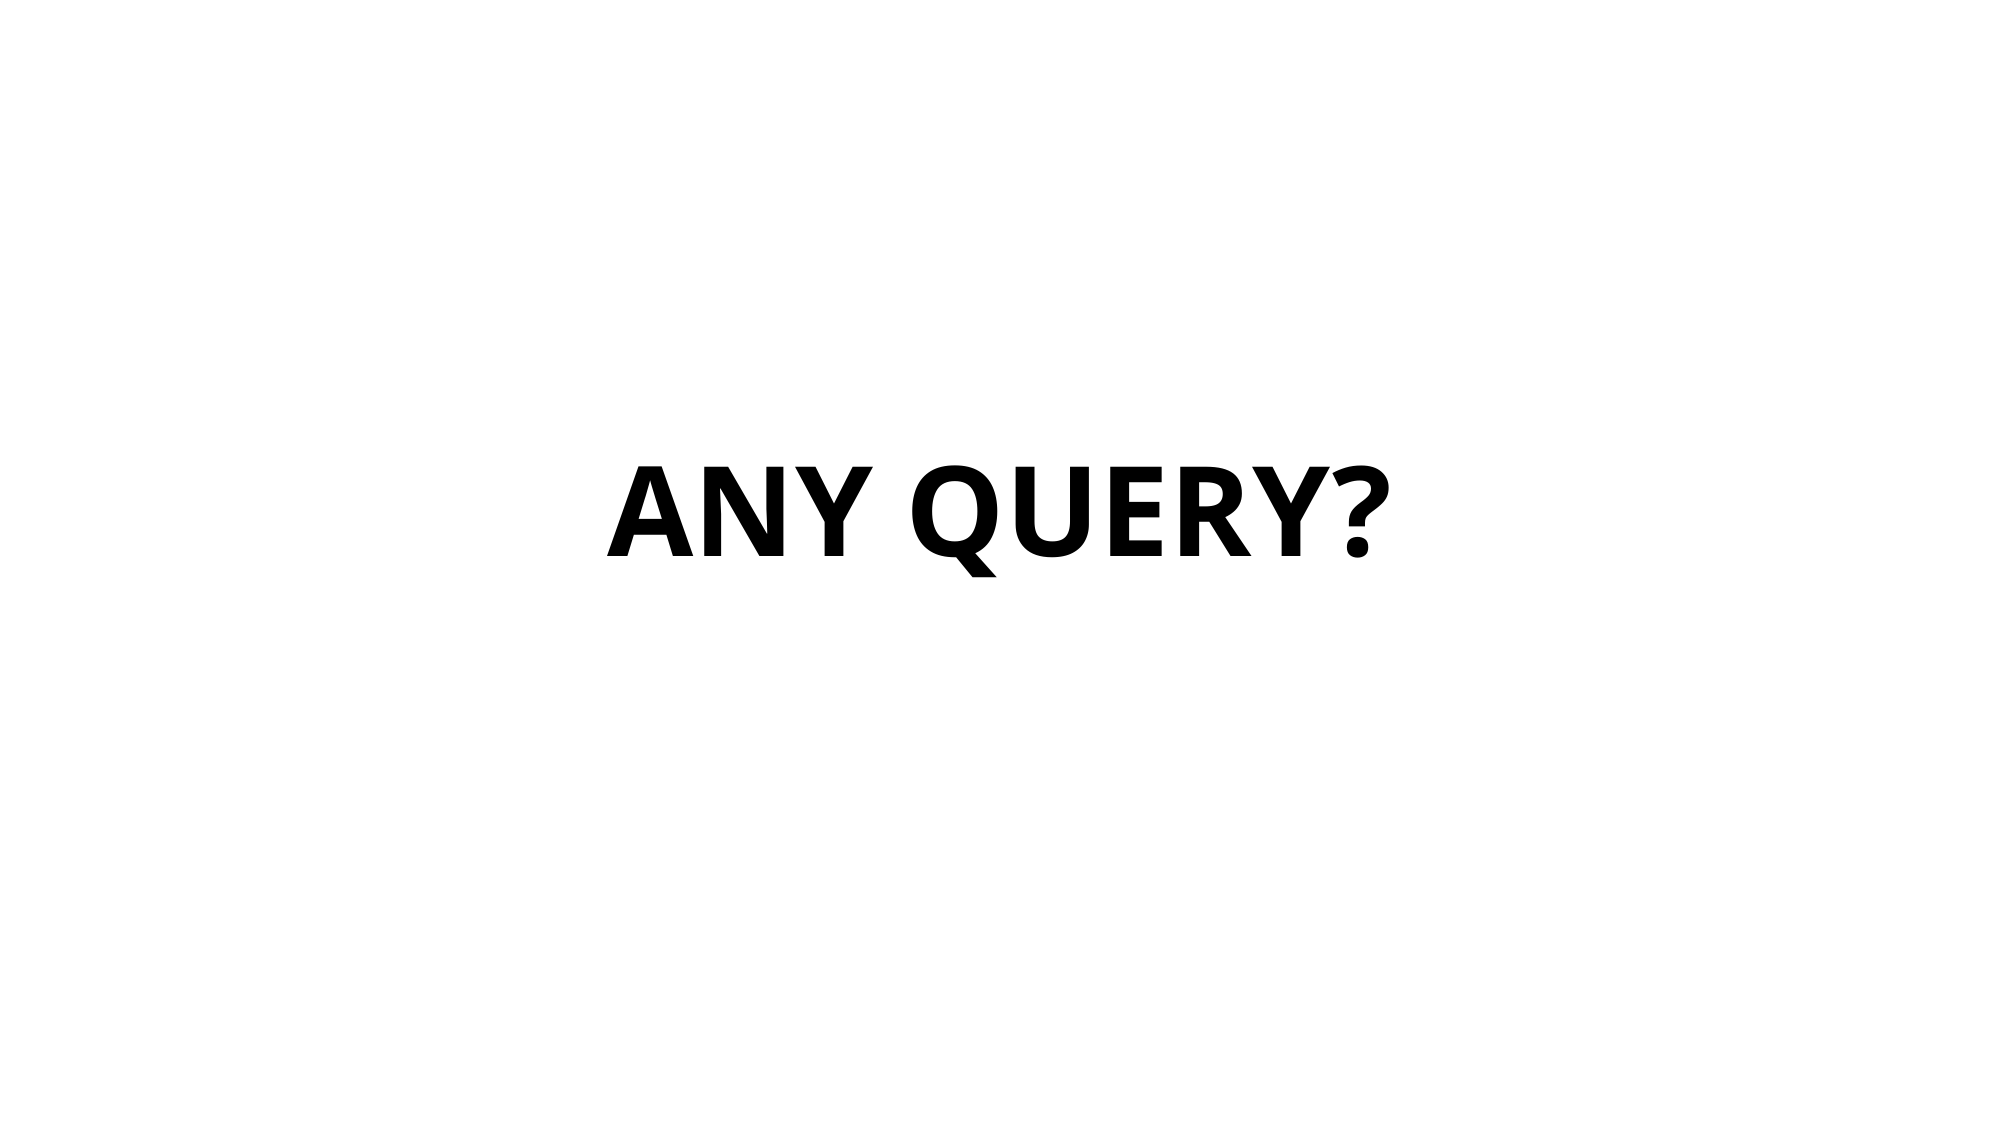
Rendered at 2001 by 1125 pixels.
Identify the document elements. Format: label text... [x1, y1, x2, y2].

title ANY QUERY? [137, 59, 1863, 972]
